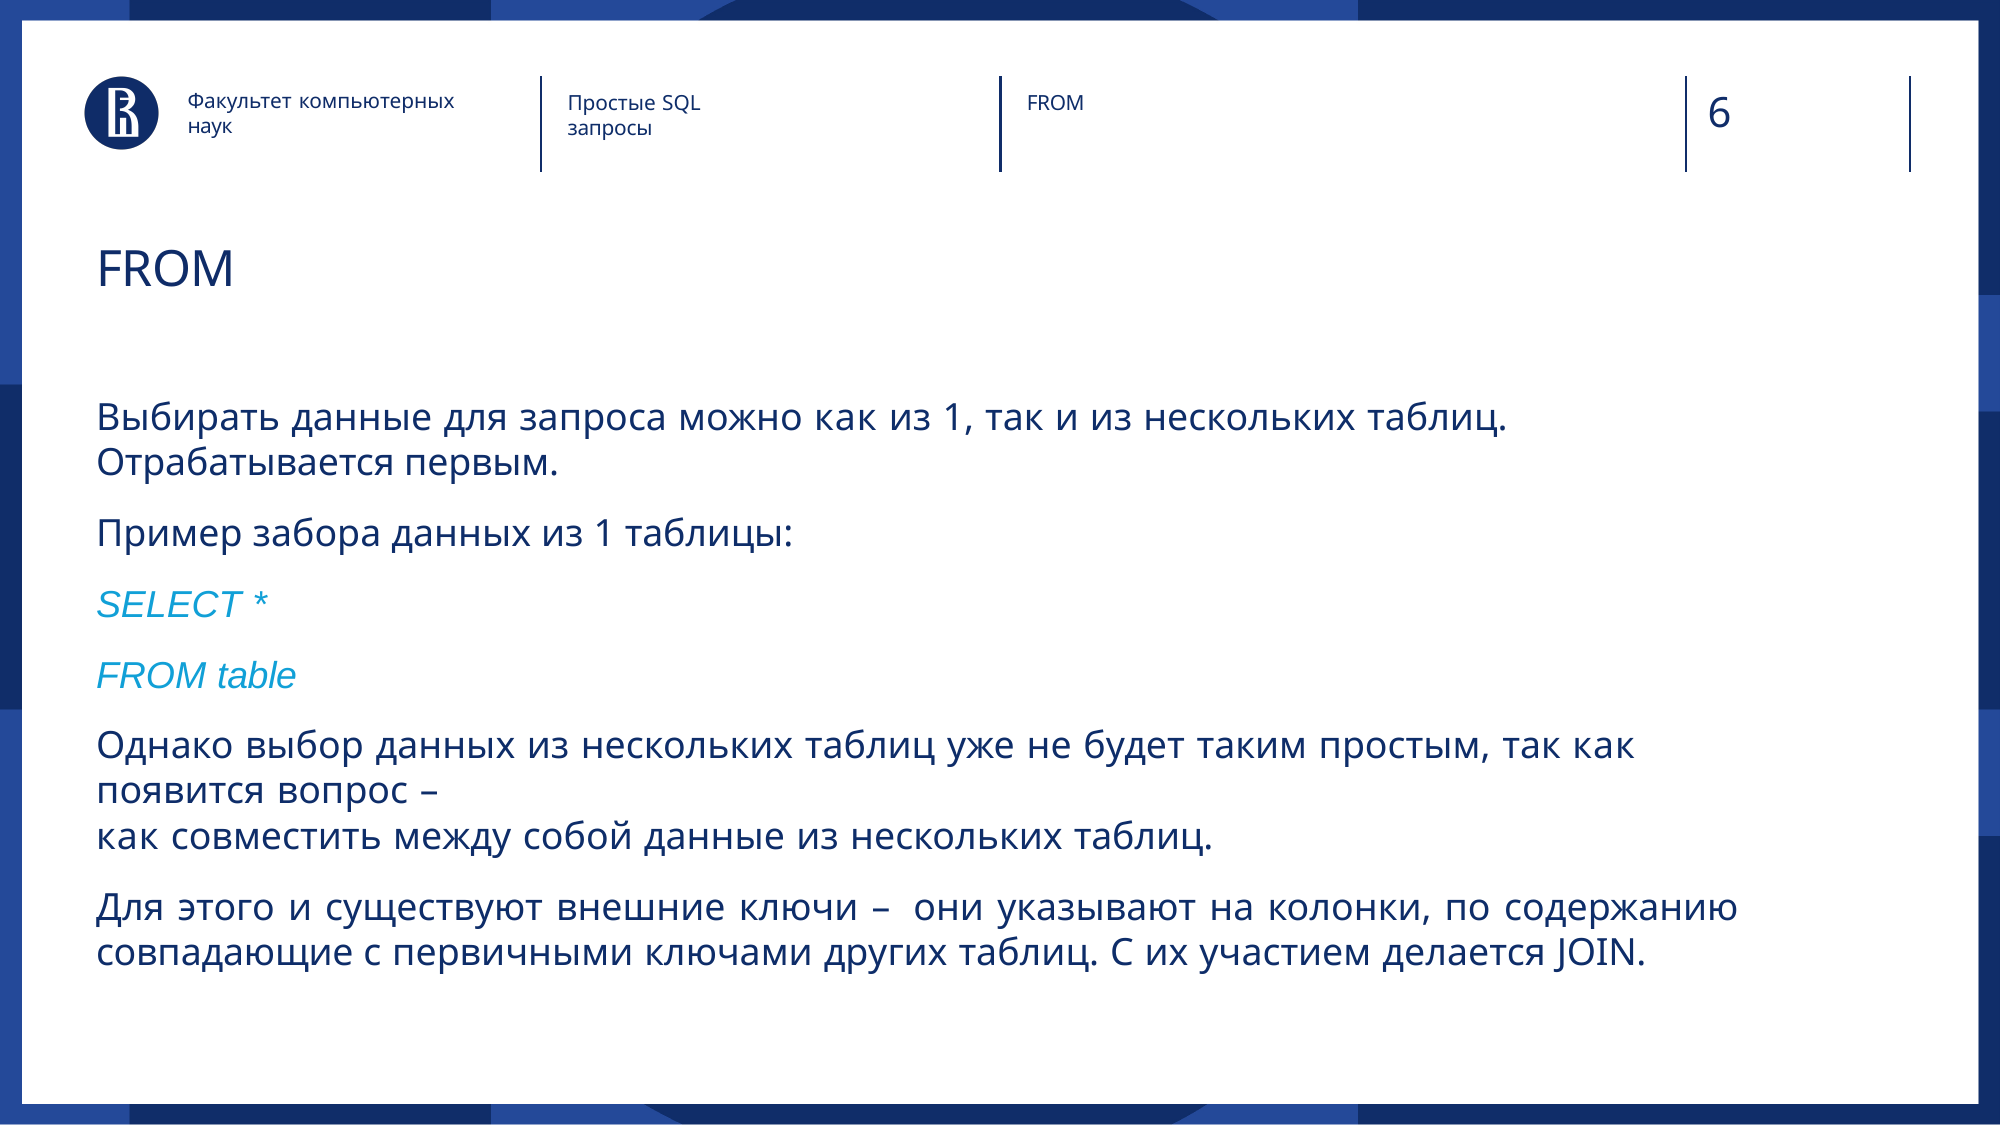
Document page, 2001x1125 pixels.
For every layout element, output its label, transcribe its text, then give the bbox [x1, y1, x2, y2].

text_box 6 [1705, 83, 1733, 136]
text_box FROM Выбирать данные для запроса можно как из 1, так и из нескольких таблиц. Отрабатывается первым. Пример забора данных из 1 таблицы: SELECT * FROM table Однако выбор данных из нескольких таблиц уже не будет таким простым, так как появится вопрос – как совместить между собой данные из нескольких таблиц. Для этого и существуют внешние ключи – они указывают на колонки, по содержанию совпадающие с первичными ключами других таблиц. С их участием делается JOIN. [94, 234, 1913, 974]
text_box Простые SQL запросы [565, 87, 790, 140]
text_box FROM [1024, 87, 1091, 115]
picture [0, 0, 2000, 1125]
text_box Факультет компьютерных наук [185, 86, 498, 139]
